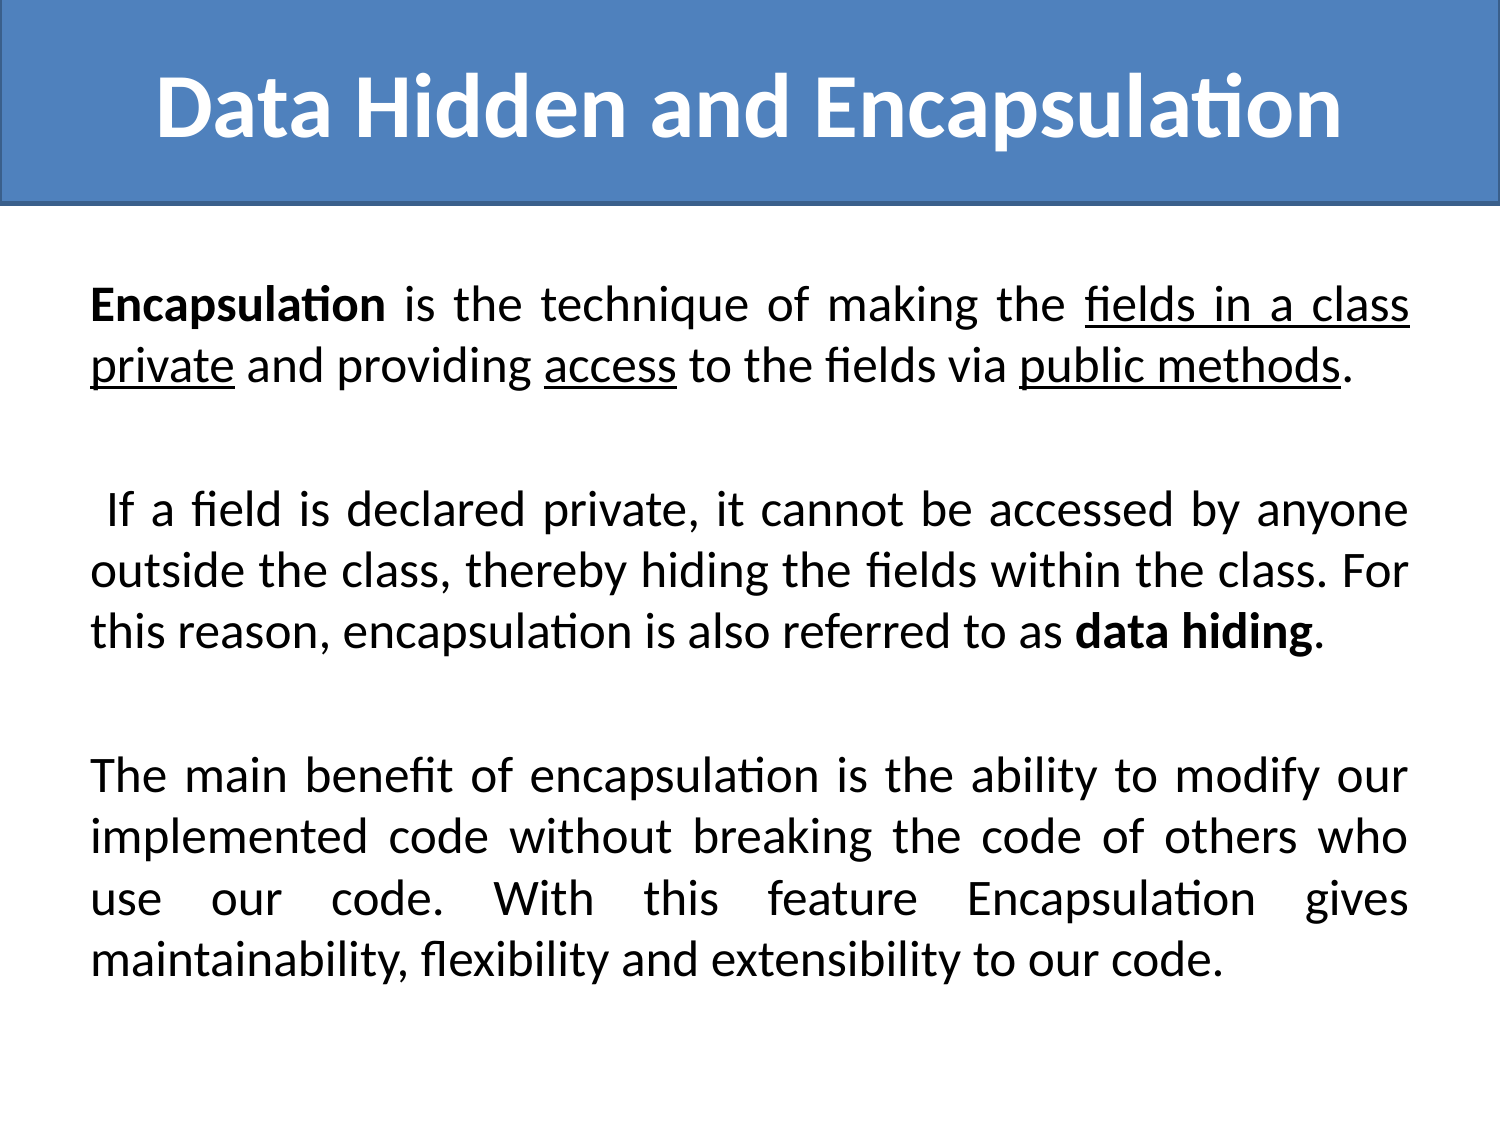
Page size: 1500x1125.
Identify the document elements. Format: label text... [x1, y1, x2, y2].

list Encapsulation is the technique of making the fields in a class private and providing access to the fields via public methods. If a field is declared private, it cannot be accessed by anyone outside the class, thereby hiding the fields within the class. For this reason, encapsulation is also referred to as data hiding. The main benefit of encapsulation is the ability to modify our implemented code without breaking the code of others who use our code. With this feature Encapsulation gives maintainability, flexibility and extensibility to our code. [75, 262, 1425, 1005]
text_box [0, 0, 1500, 206]
title Data Hidden and Encapsulation [75, 7, 1425, 195]
